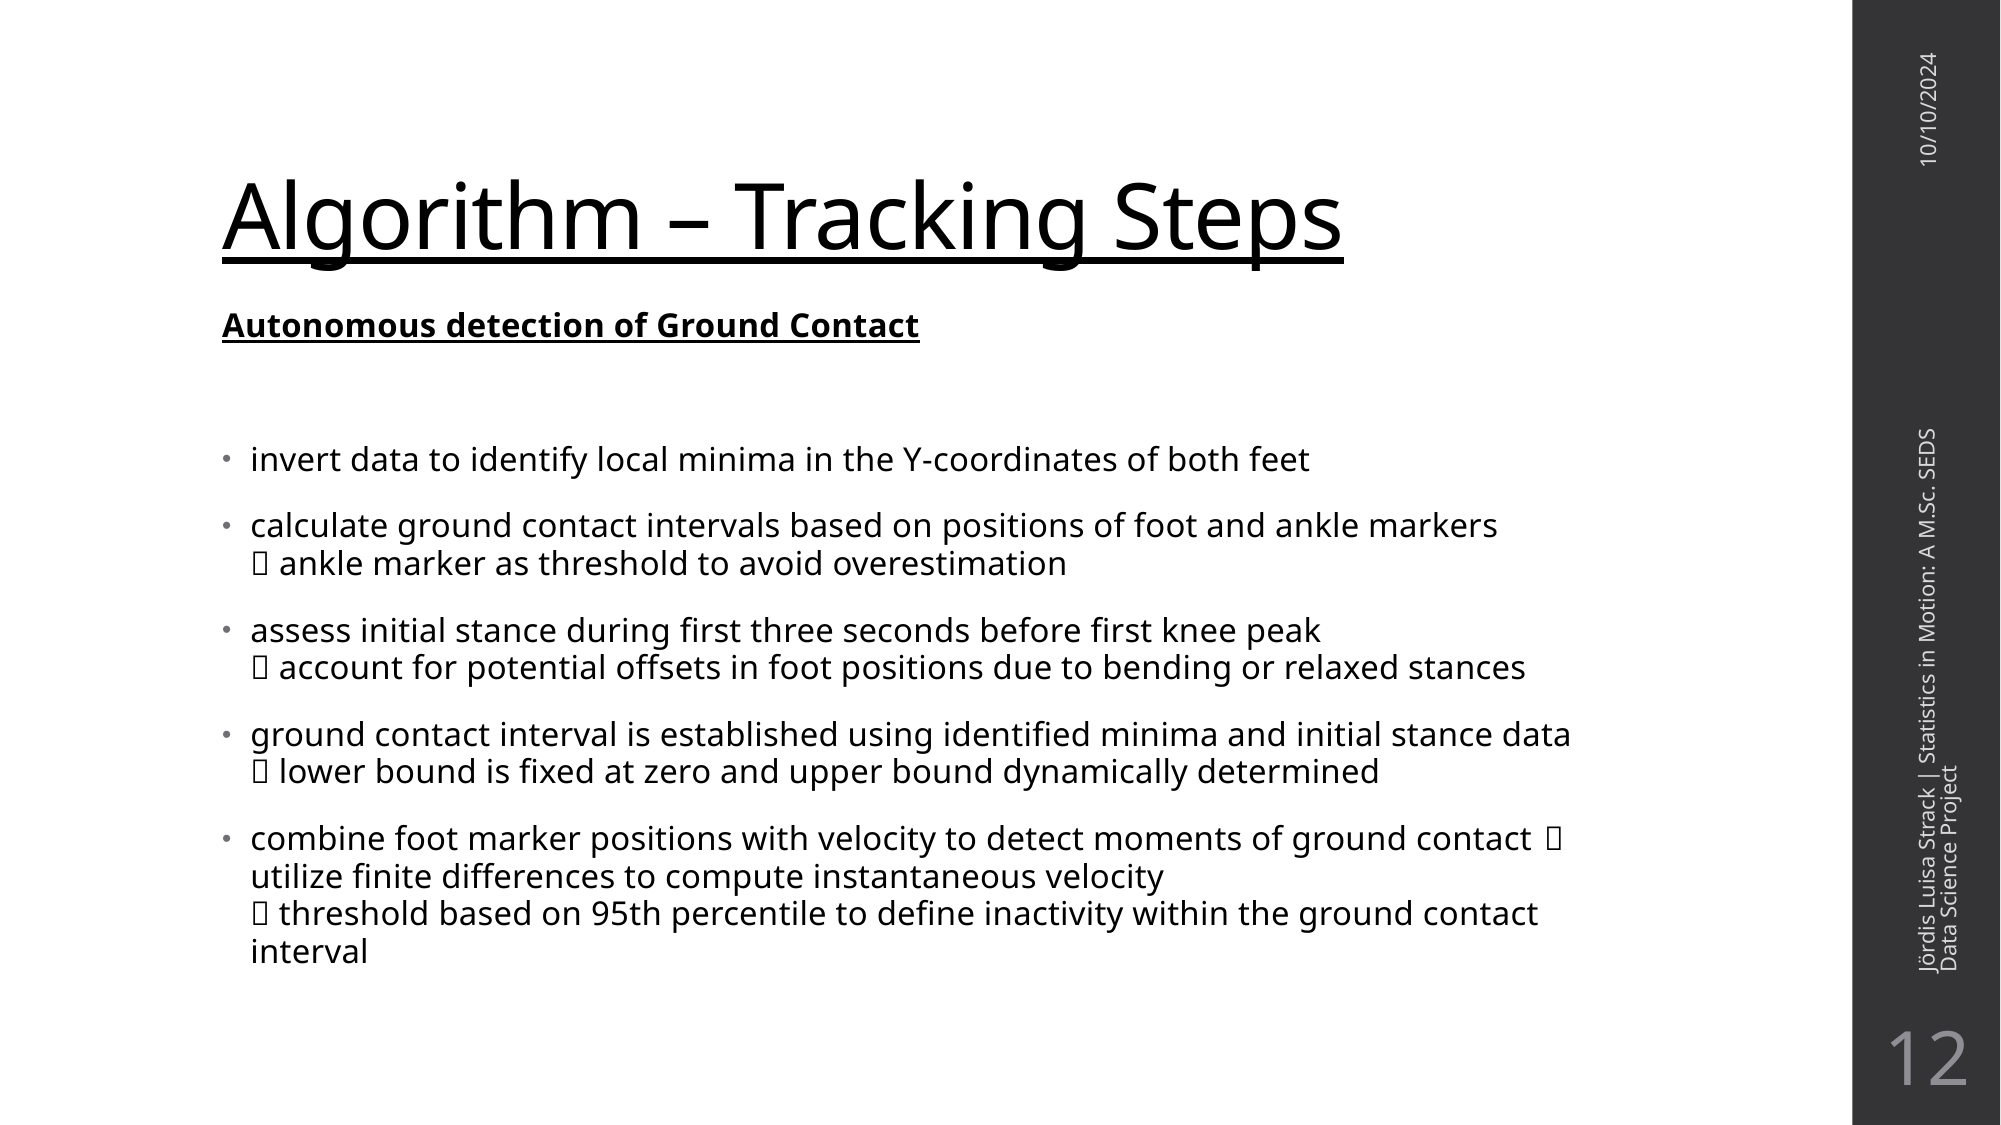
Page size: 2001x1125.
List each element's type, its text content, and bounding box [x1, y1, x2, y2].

title Algorithm – Tracking Steps [206, 60, 1797, 278]
list Autonomous detection of Ground Contact invert data to identify local minima in the Y-coordinates of both feet calculate ground contact intervals based on positions of foot and ankle markers  ankle marker as threshold to avoid overestimation assess initial stance during first three seconds before first knee peak  account for potential offsets in foot positions due to bending or relaxed stances ground contact interval is established using identified minima and initial stance data  lower bound is fixed at zero and upper bound dynamically determined combine foot marker positions with velocity to detect moments of ground contact  utilize finite differences to compute instantaneous velocity  threshold based on 95th percentile to define inactivity within the ground contact interval [206, 299, 1617, 1014]
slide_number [1897, 37, 1958, 351]
footer Jördis Luisa Strack | Statistics in Motion: A M.Sc. SEDS Data Science Project [1897, 400, 1958, 988]
slide_number 12 [1852, 1012, 2000, 1110]
